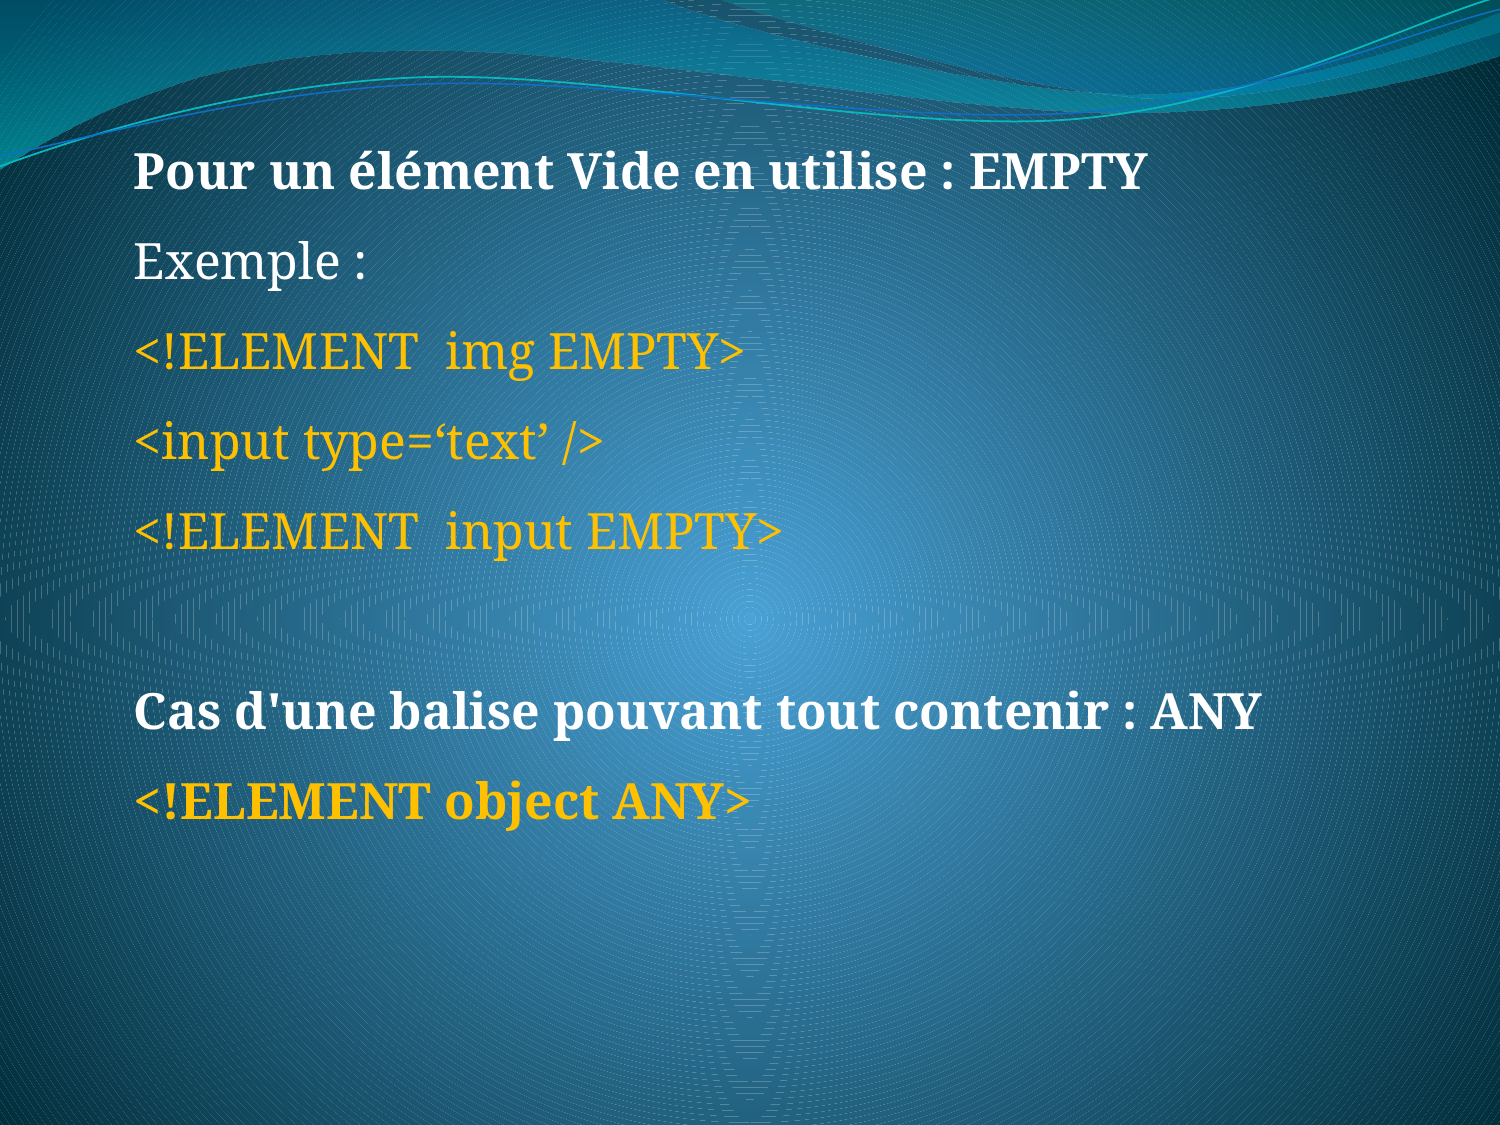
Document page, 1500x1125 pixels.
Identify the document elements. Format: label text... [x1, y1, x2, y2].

text_box Pour un élément Vide en utilise : EMPTY Exemple : <!ELEMENT img EMPTY> <input type=‘text’ /> <!ELEMENT input EMPTY> Cas d'une balise pouvant tout contenir : ANY <!ELEMENT object ANY> [119, 101, 1279, 837]
